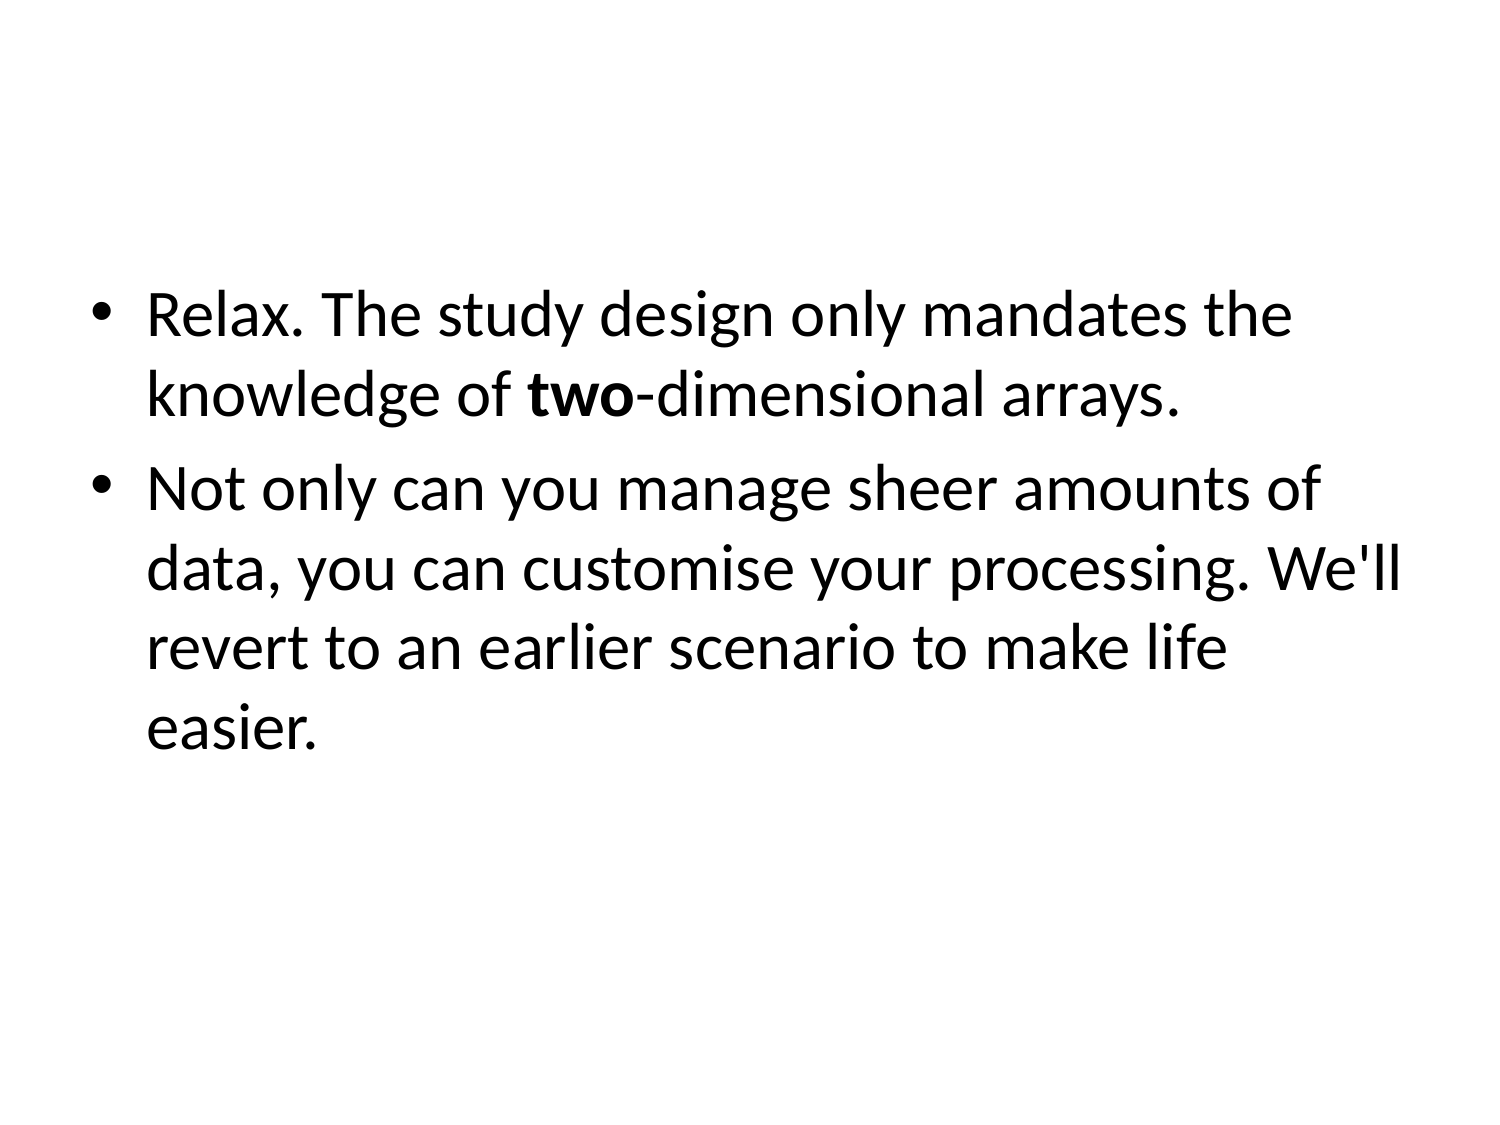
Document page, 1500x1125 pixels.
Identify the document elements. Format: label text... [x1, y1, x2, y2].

list Relax. The study design only mandates the knowledge of two-dimensional arrays. Not only can you manage sheer amounts of data, you can customise your processing. We'll revert to an earlier scenario to make life easier. [75, 262, 1425, 1005]
